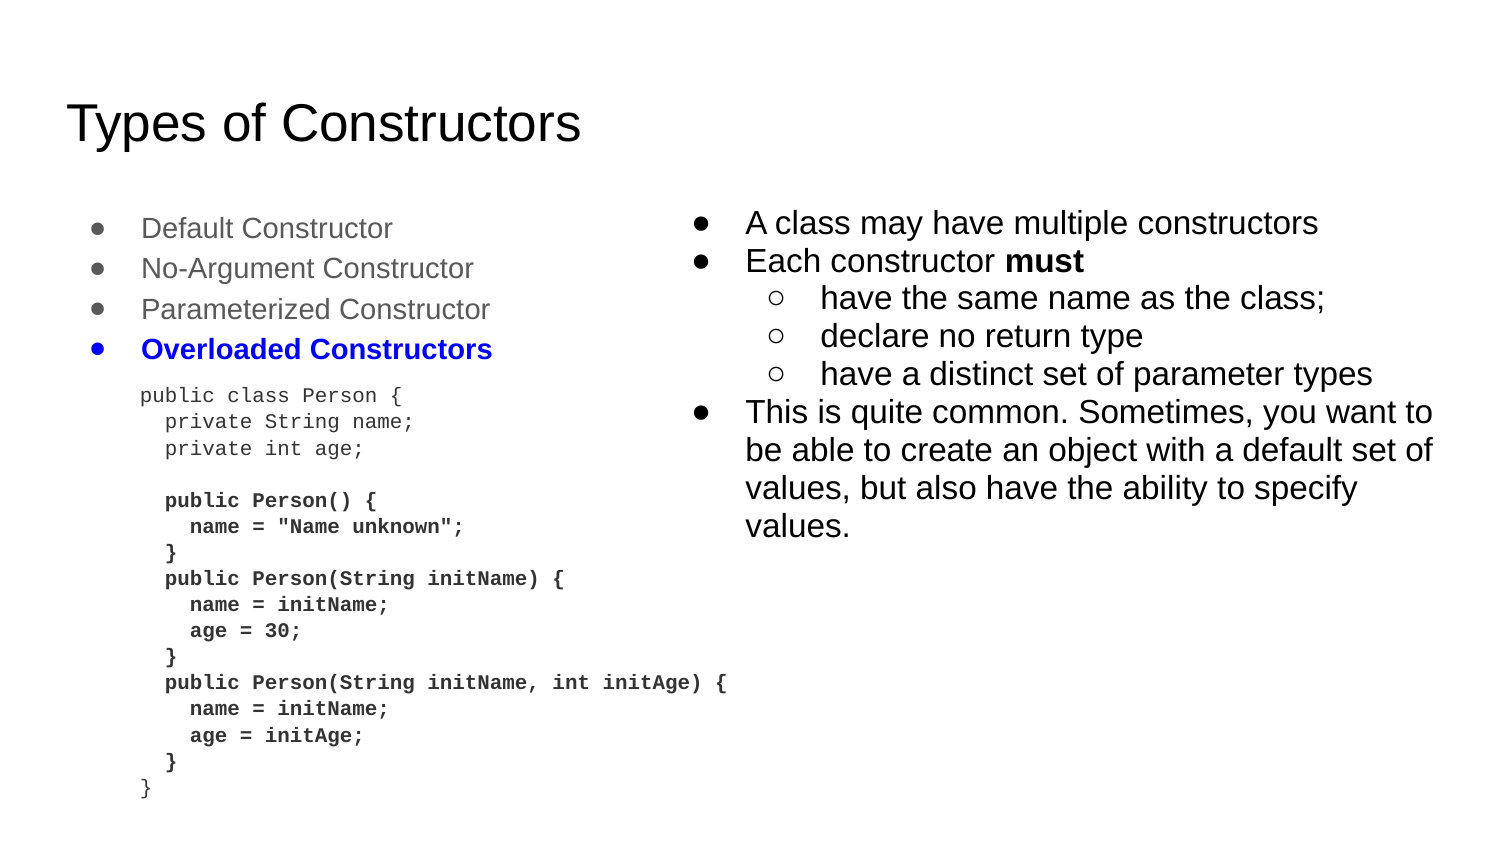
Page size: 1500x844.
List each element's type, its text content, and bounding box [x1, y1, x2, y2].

list Default Constructor No-Argument Constructor Parameterized Constructor Overloaded Constructors [51, 189, 577, 750]
title Types of Constructors [51, 72, 1449, 167]
list public class Person { private String name; private int age; public Person() { name = "Name unknown"; } public Person(String initName) { name = initName; age = 30; } public Person(String initName, int initAge) { name = initName; age = initAge; } } [124, 365, 874, 844]
list A class may have multiple constructors Each constructor must have the same name as the class; declare no return type have a distinct set of parameter types This is quite common. Sometimes, you want to be able to create an object with a default set of values, but also have the ability to specify values. [655, 189, 1455, 750]
